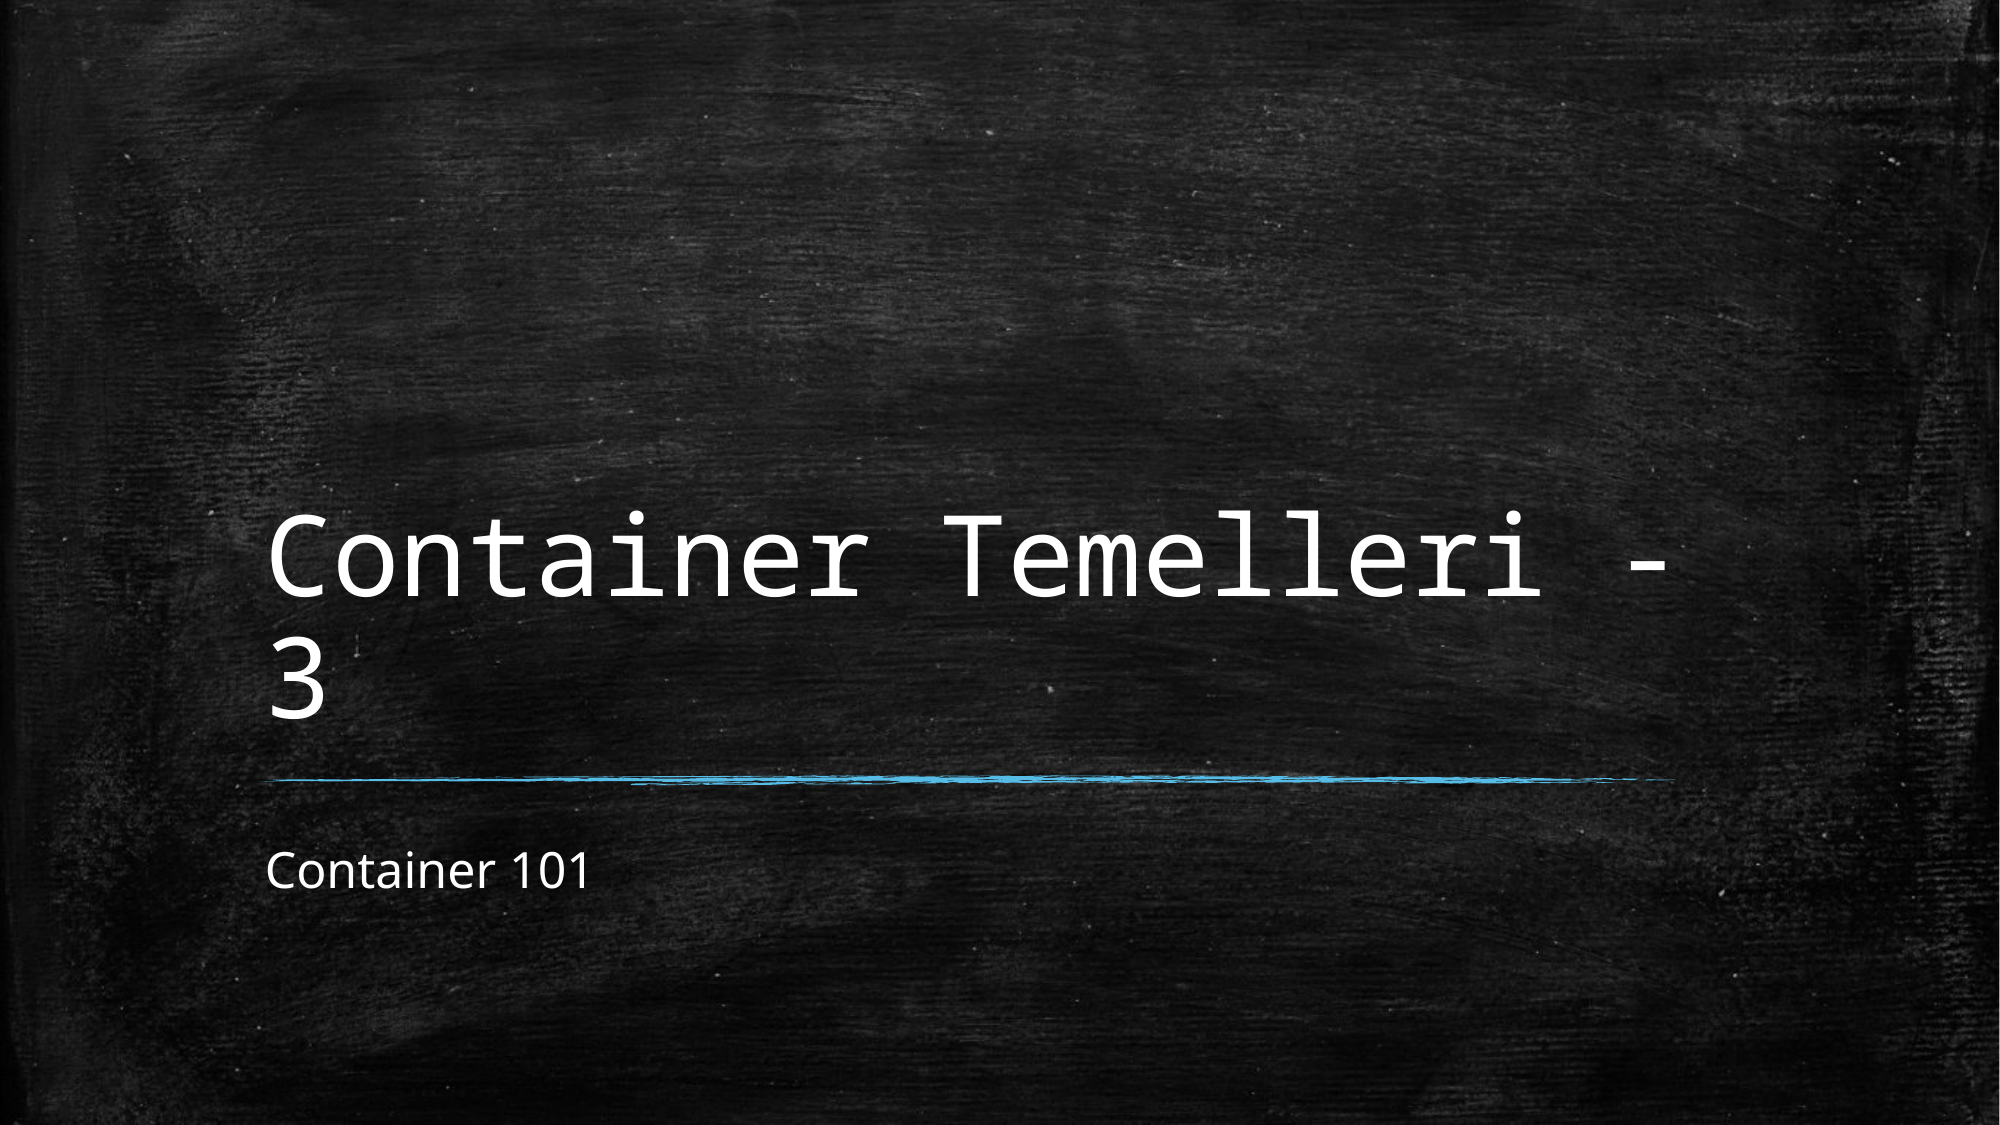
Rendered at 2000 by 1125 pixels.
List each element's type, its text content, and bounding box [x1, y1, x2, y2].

title Container Temelleri - 3 [249, 312, 1750, 750]
subtitle Container 101 [249, 837, 1750, 1013]
